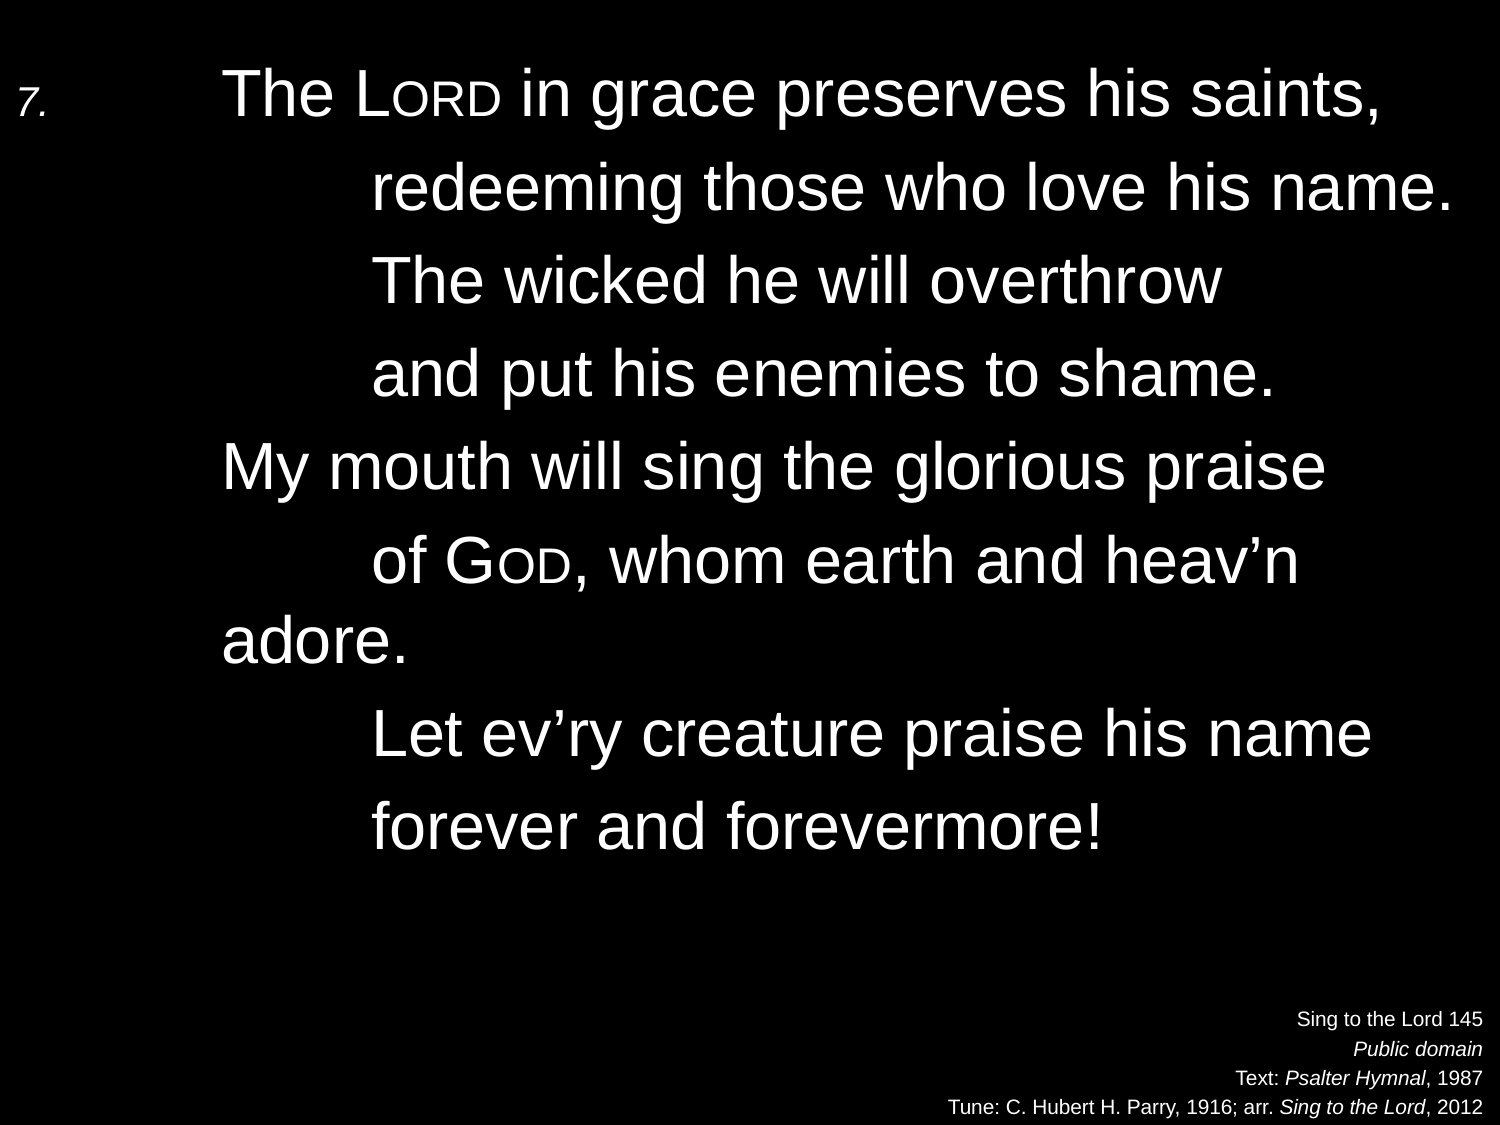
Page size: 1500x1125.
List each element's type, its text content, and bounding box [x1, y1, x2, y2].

text_box Sing to the Lord 145 Public domain Text: Psalter Hymnal, 1987 Tune: C. Hubert H. Parry, 1916; arr. Sing to the Lord, 2012 [0, 998, 1498, 1125]
list 7. The Lord in grace preserves his saints, redeeming those who love his name. The wicked he will overthrow and put his enemies to shame. My mouth will sing the glorious praise of God, whom earth and heav’n adore. Let ev’ry creature praise his name forever and forevermore! [0, 42, 1500, 1047]
